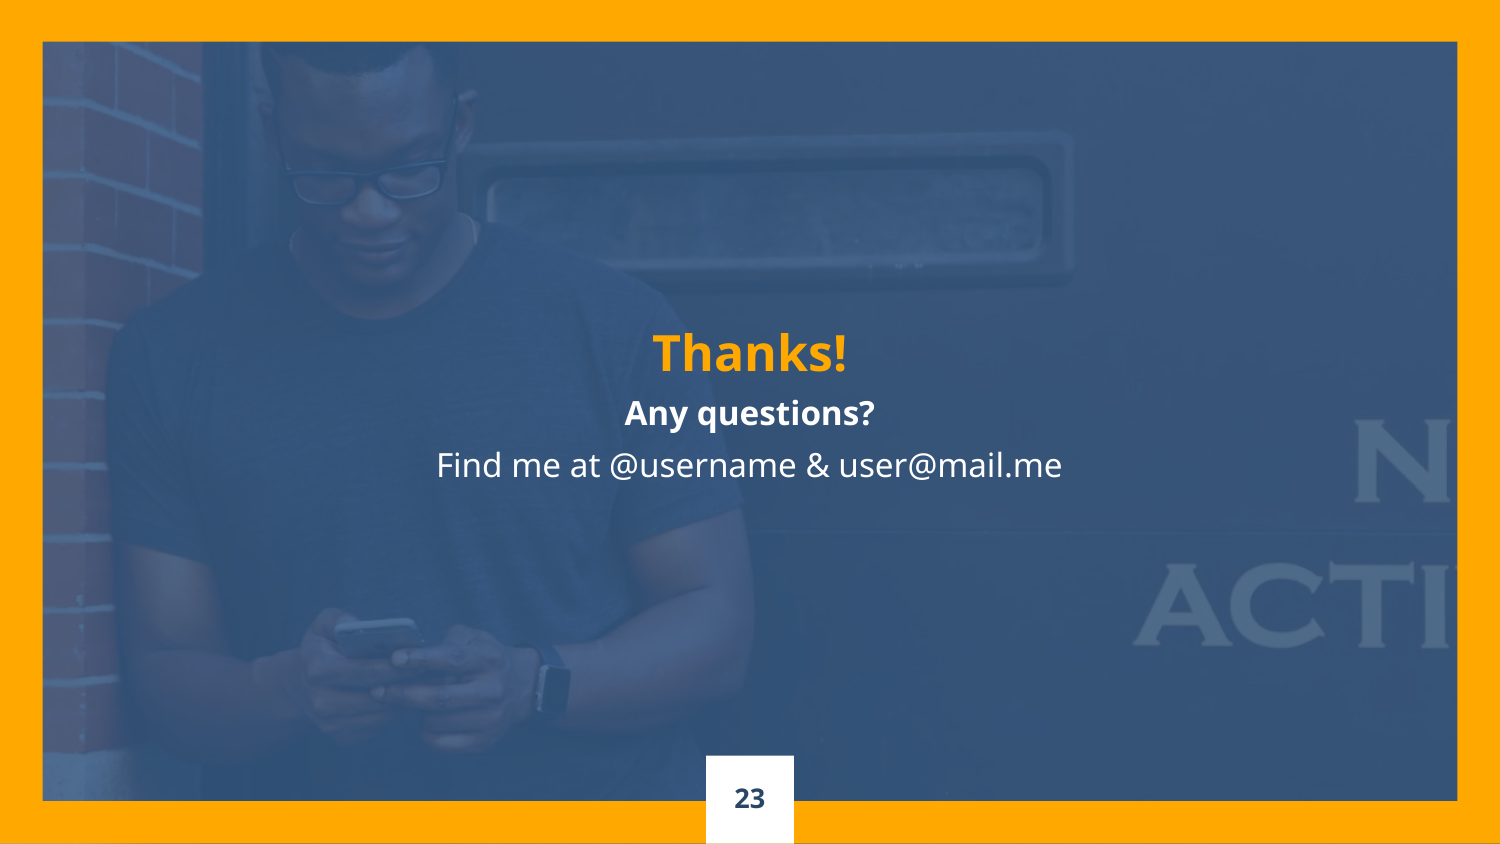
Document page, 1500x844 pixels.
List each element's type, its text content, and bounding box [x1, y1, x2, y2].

title Thanks! [209, 222, 1291, 376]
slide_number ‹#› [705, 755, 794, 844]
subtitle Any questions? Find me at @username & user@mail.me [209, 376, 1291, 647]
